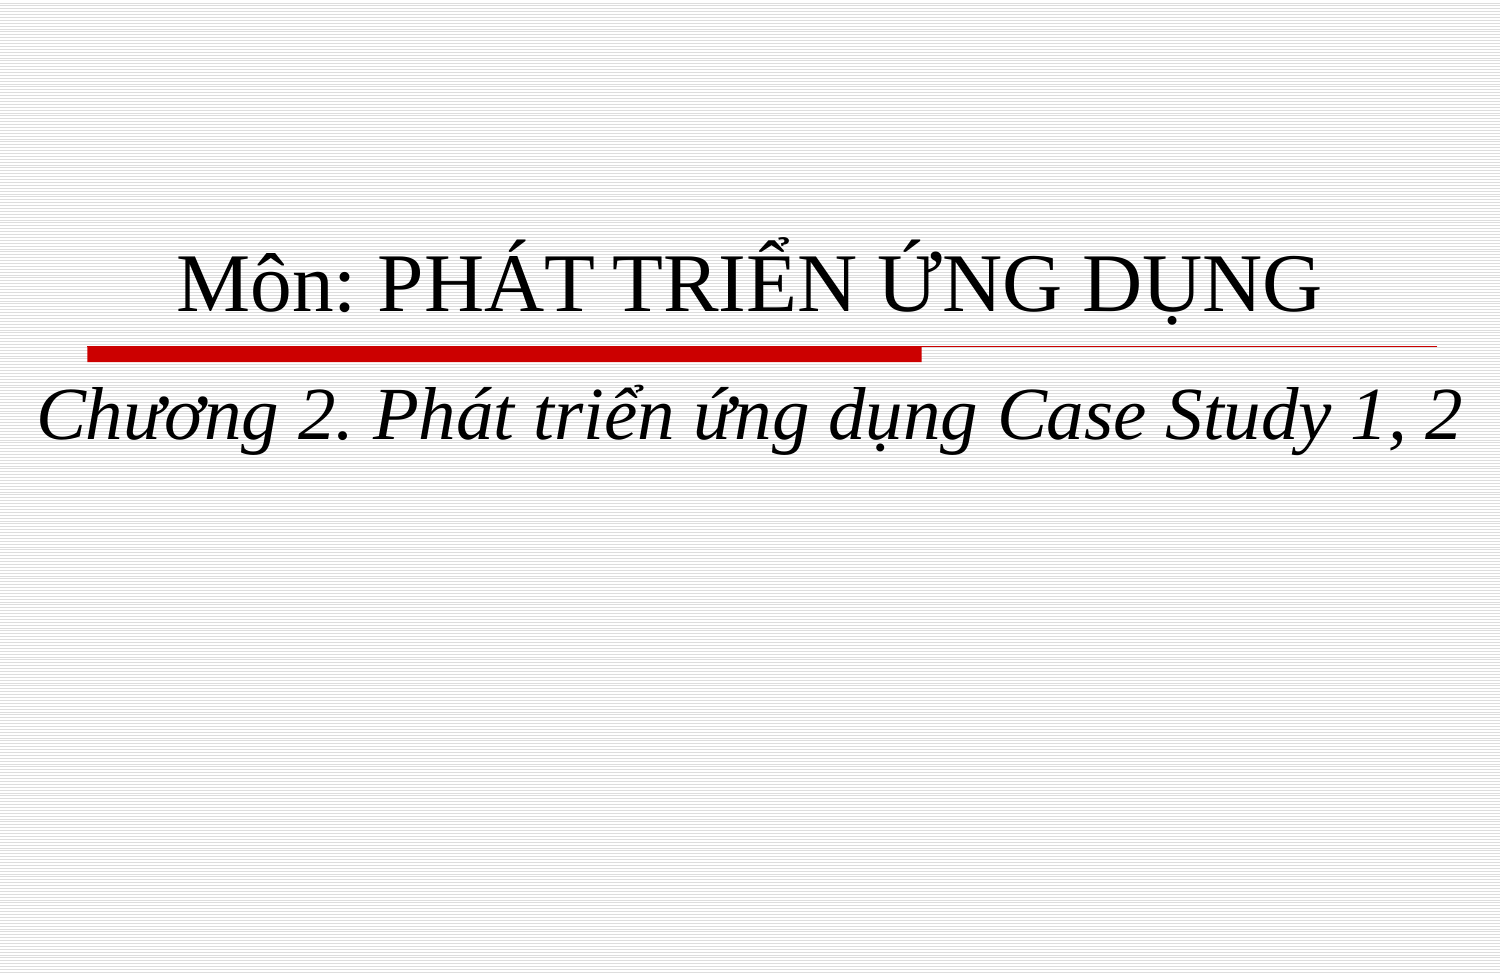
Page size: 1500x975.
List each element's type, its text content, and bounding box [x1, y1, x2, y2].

title Môn: PHÁT TRIỂN ỨNG DỤNG [0, 140, 1500, 336]
subtitle Chương 2. Phát triển ứng dụng Case Study 1, 2 [0, 356, 1500, 602]
